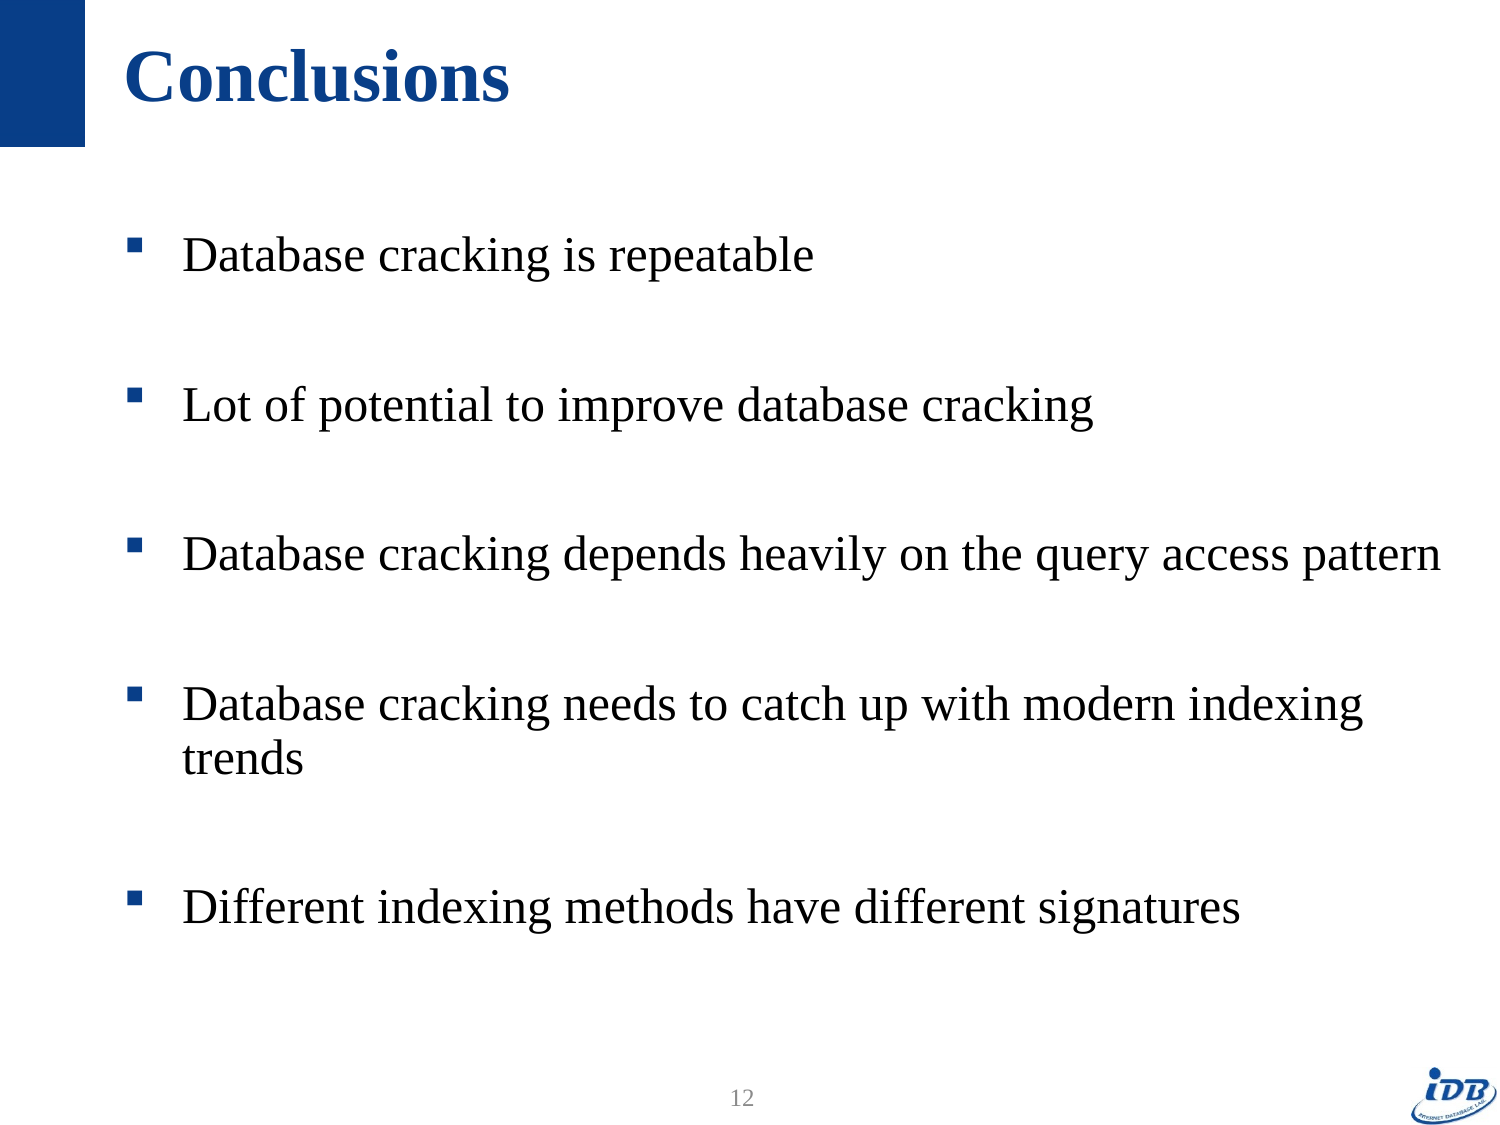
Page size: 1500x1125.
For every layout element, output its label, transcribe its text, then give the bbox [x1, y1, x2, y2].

title Conclusions [108, 15, 1379, 140]
picture [0, 0, 85, 147]
picture [1411, 1067, 1497, 1125]
list Database cracking is repeatable Lot of potential to improve database cracking Database cracking depends heavily on the query access pattern Database cracking needs to catch up with modern indexing trends Different indexing methods have different signatures [108, 220, 1471, 1079]
slide_number 12 [573, 1079, 911, 1118]
